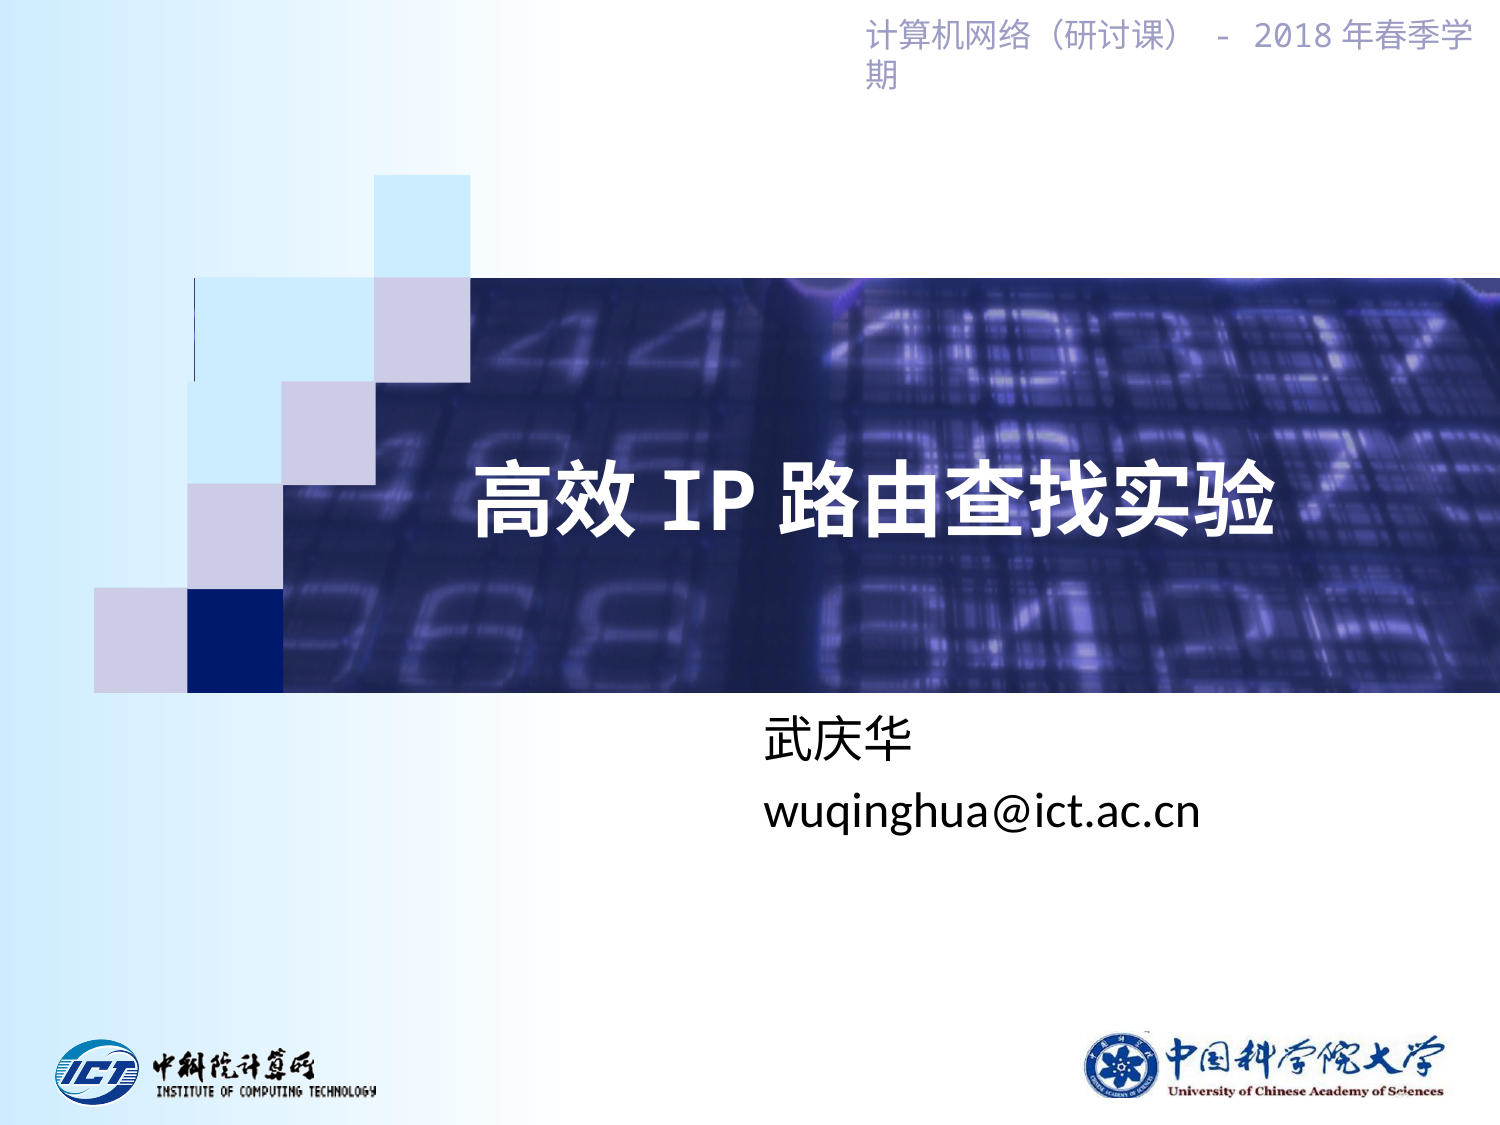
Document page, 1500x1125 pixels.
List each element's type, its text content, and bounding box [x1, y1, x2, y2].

picture [55, 1039, 92, 1069]
title 高效IP路由查找实验 [253, 332, 1495, 663]
picture [157, 1086, 376, 1098]
picture [153, 1048, 314, 1083]
picture [55, 1039, 139, 1107]
picture [284, 278, 1500, 693]
picture [1080, 1031, 1457, 1098]
subtitle 武庆华 wuqinghua@ict.ac.cn [748, 699, 1475, 988]
